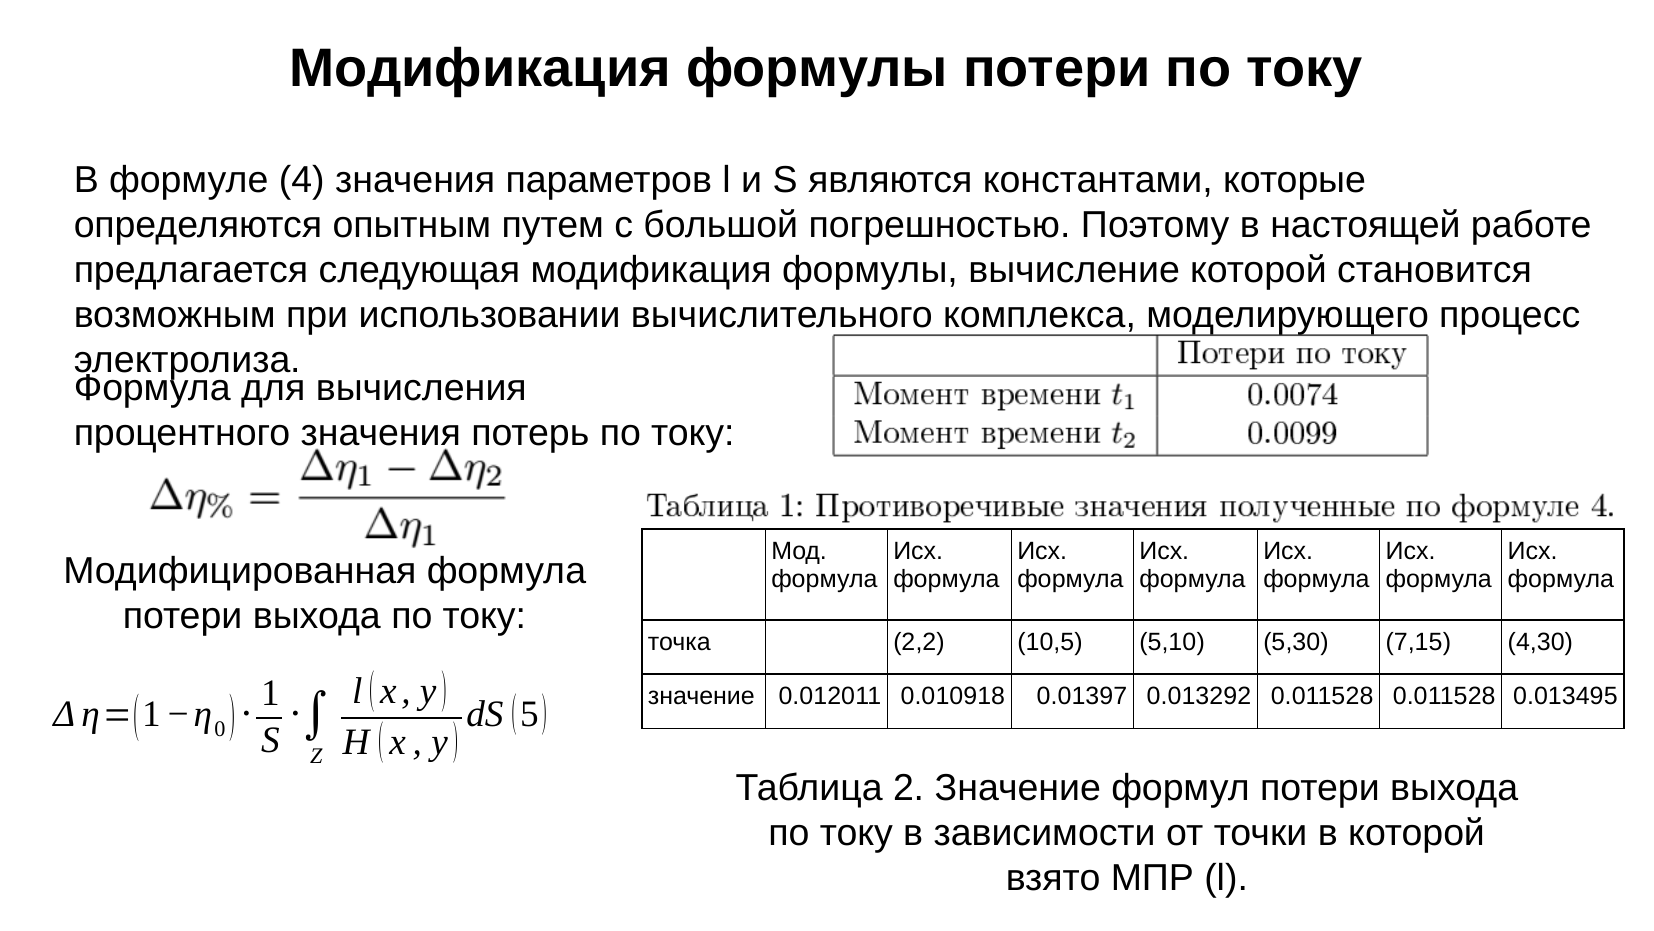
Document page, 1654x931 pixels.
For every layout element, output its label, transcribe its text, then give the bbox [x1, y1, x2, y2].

picture [619, 306, 1624, 530]
text_box В формуле (4) значения параметров l и S являются константами, которые определяются опытным путем с большой погрешностью. Поэтому в настоящей работе предлагается следующая модификация формулы, вычисление которой становится возможным при использовании вычислительного комплекса, моделирующего процесс электролиза. [58, 147, 1624, 355]
picture [118, 411, 532, 539]
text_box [29, 539, 620, 768]
title Модификация формулы потери по току [82, 12, 1571, 119]
text_box Формула для вычисления процентного значения потерь по току: [58, 355, 619, 455]
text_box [641, 529, 1624, 897]
